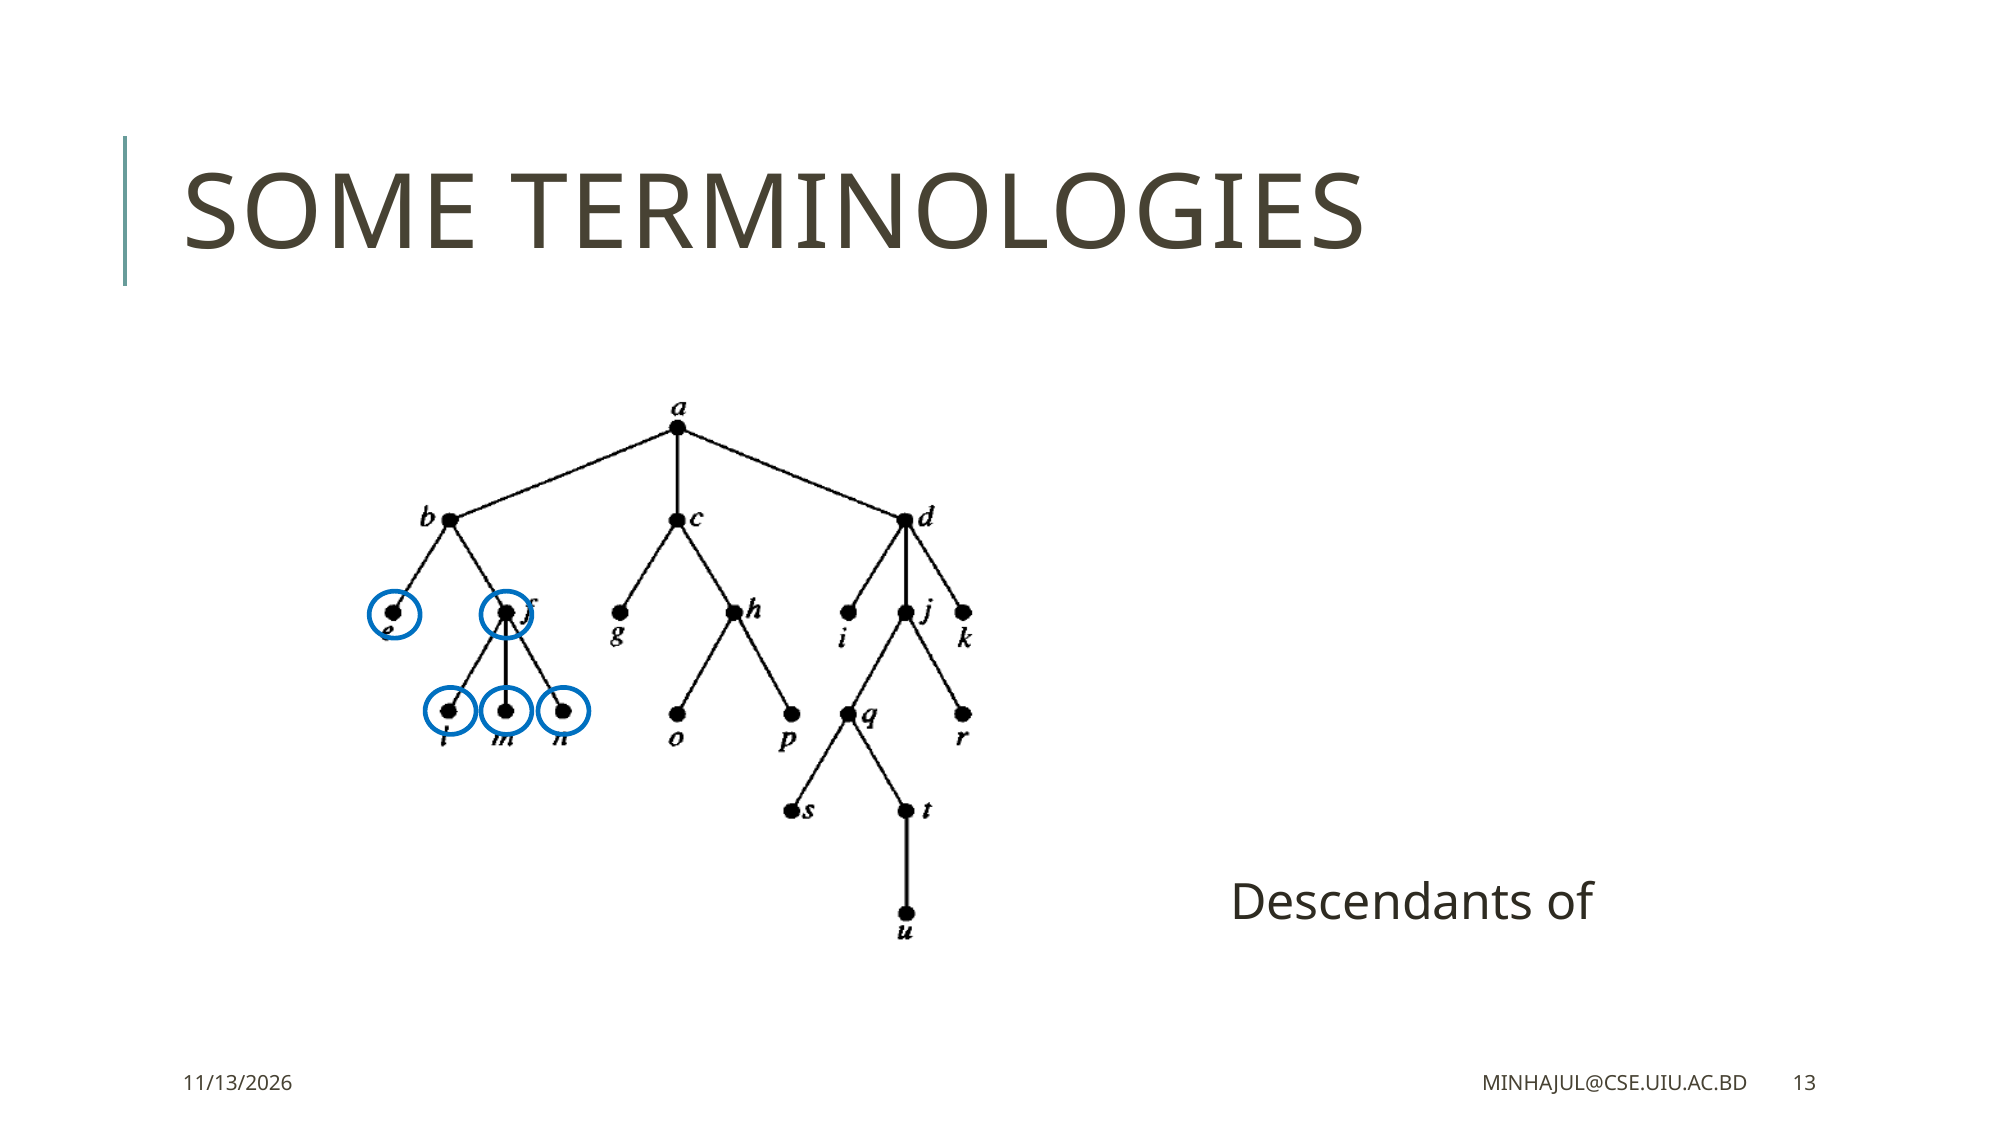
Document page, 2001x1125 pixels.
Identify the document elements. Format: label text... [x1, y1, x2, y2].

title Some terminologies [168, 96, 1763, 342]
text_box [345, 382, 1012, 962]
slide_number 13 [1777, 1061, 1938, 1107]
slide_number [168, 1061, 522, 1107]
footer minhajul@cse.uiu.ac.bd [794, 1061, 1763, 1107]
